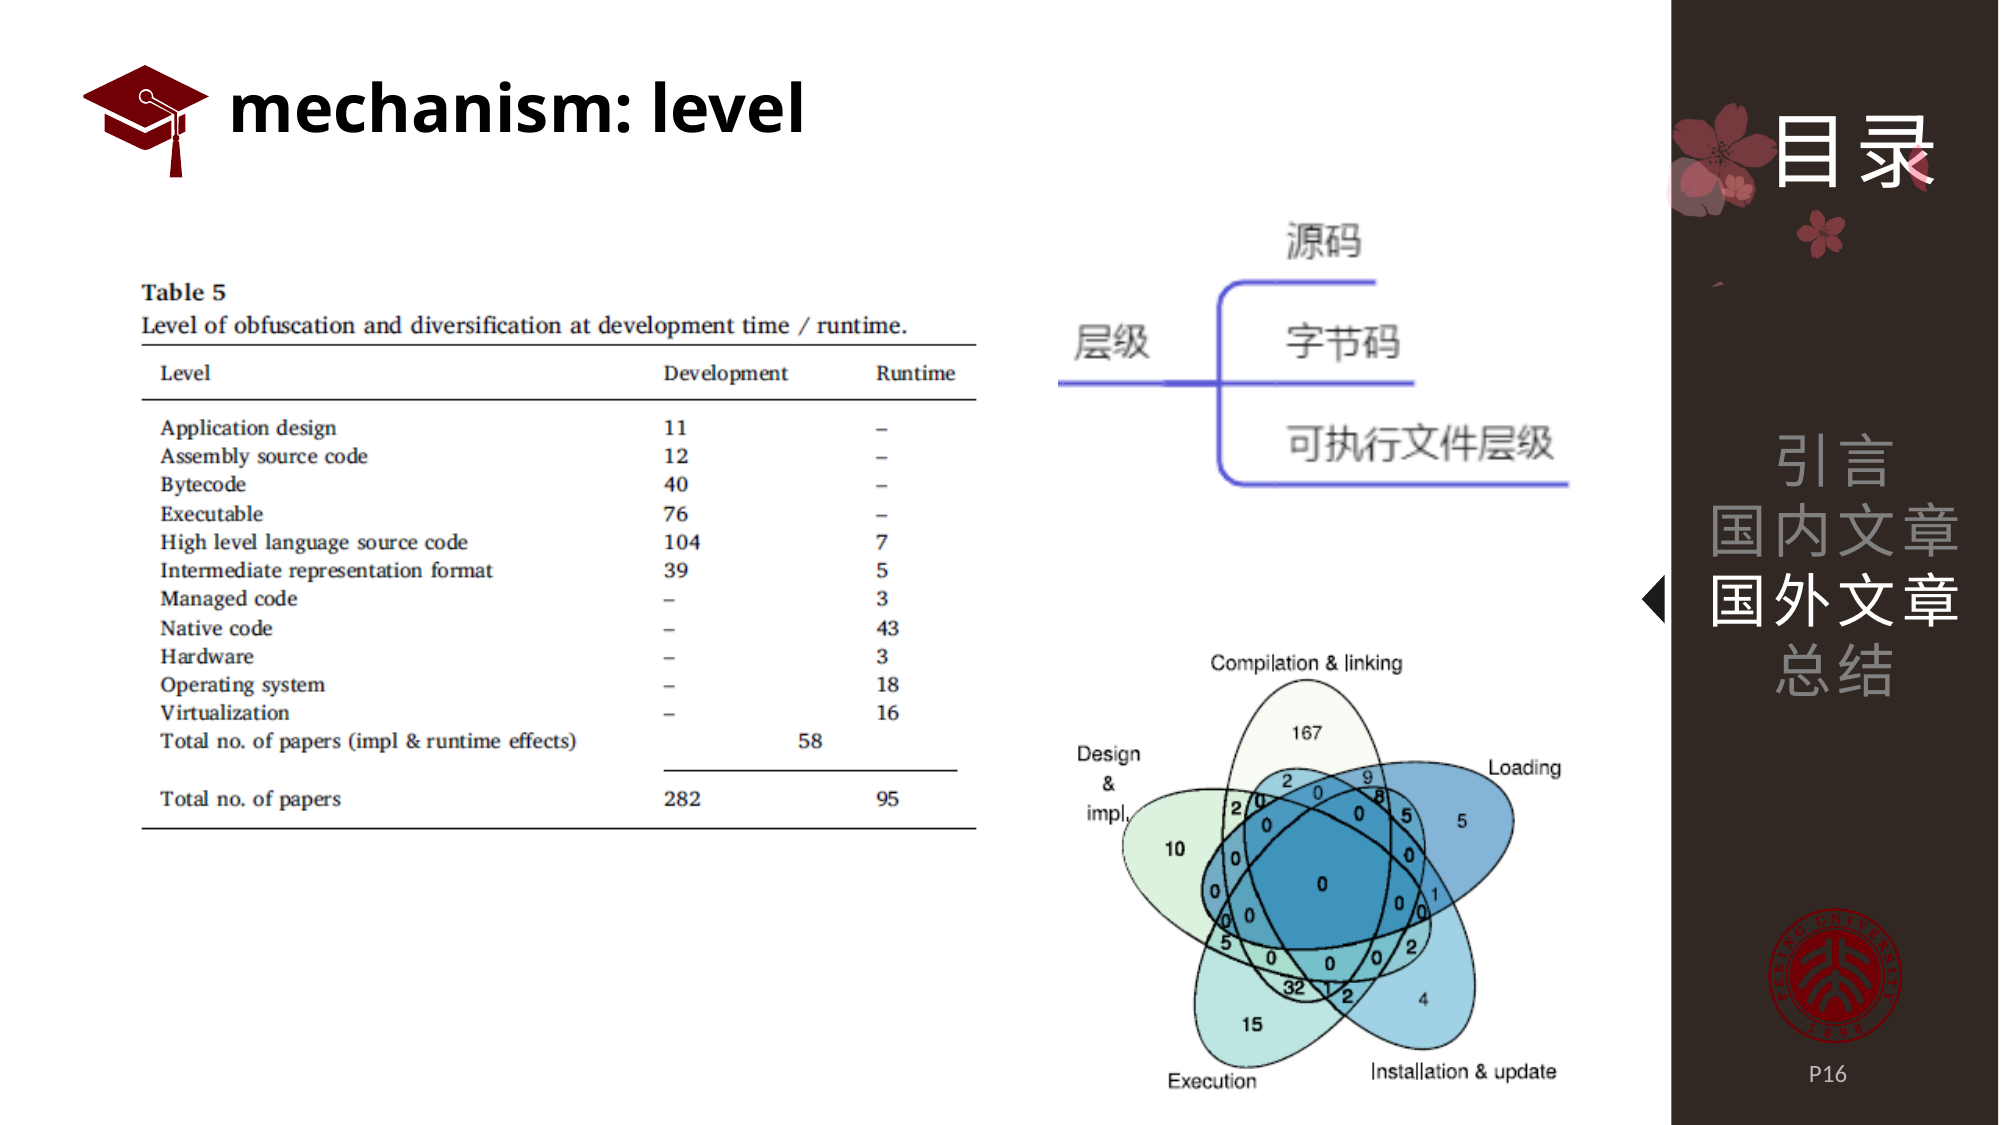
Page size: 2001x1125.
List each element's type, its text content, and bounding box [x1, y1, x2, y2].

picture [1027, 595, 1612, 1105]
picture [1058, 199, 1612, 513]
picture [1645, 39, 1970, 293]
picture [1768, 908, 1902, 1043]
slide_number P16 [1612, 1042, 1863, 1103]
picture [128, 274, 1000, 850]
title mechanism: level [213, 55, 1077, 168]
